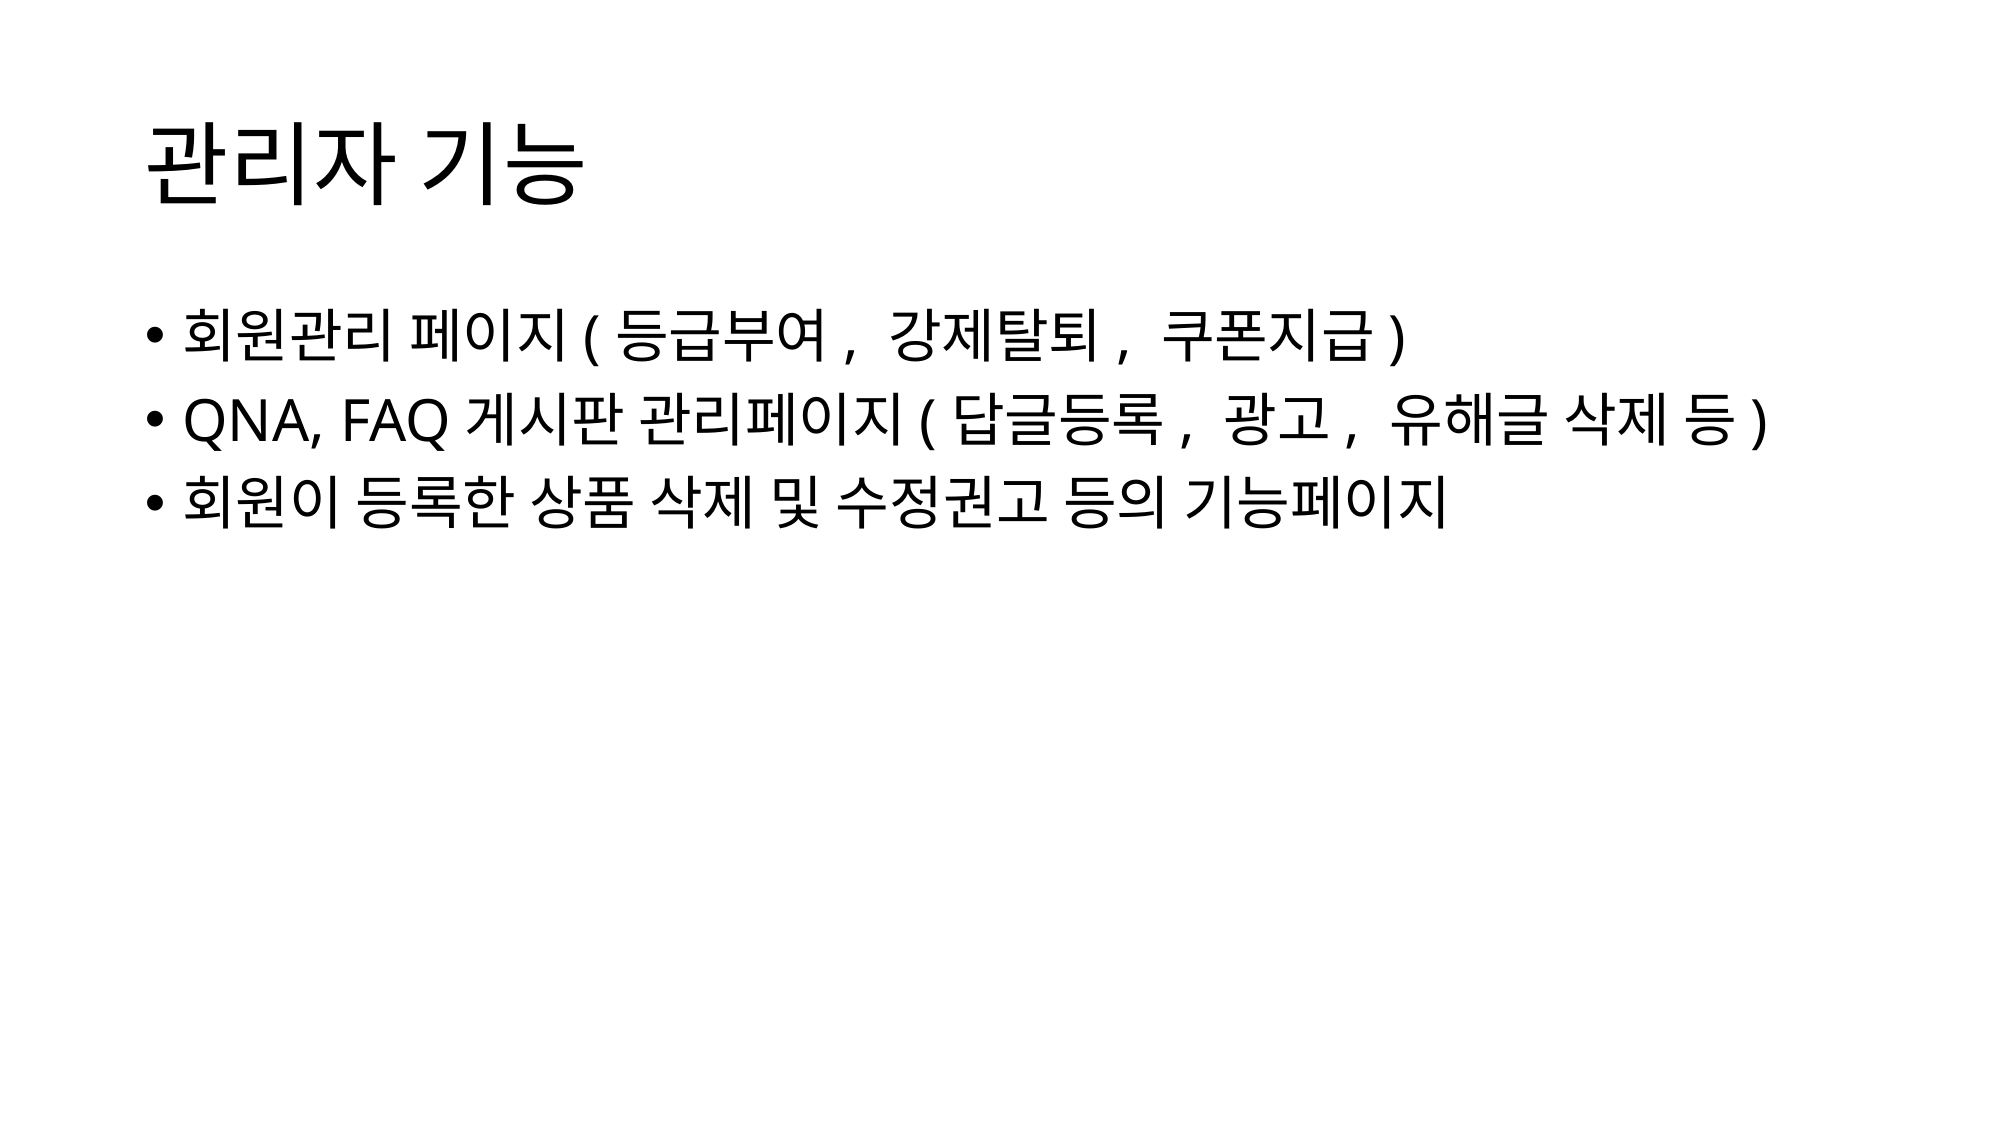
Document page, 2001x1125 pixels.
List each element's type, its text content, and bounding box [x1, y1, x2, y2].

list 회원관리 페이지(등급부여, 강제탈퇴, 쿠폰지급) QNA, FAQ게시판 관리페이지(답글등록, 광고, 유해글 삭제 등) 회원이 등록한 상품 삭제 및 수정권고 등의 기능페이지 [136, 298, 1863, 1014]
title 관리자 기능 [136, 59, 1863, 278]
